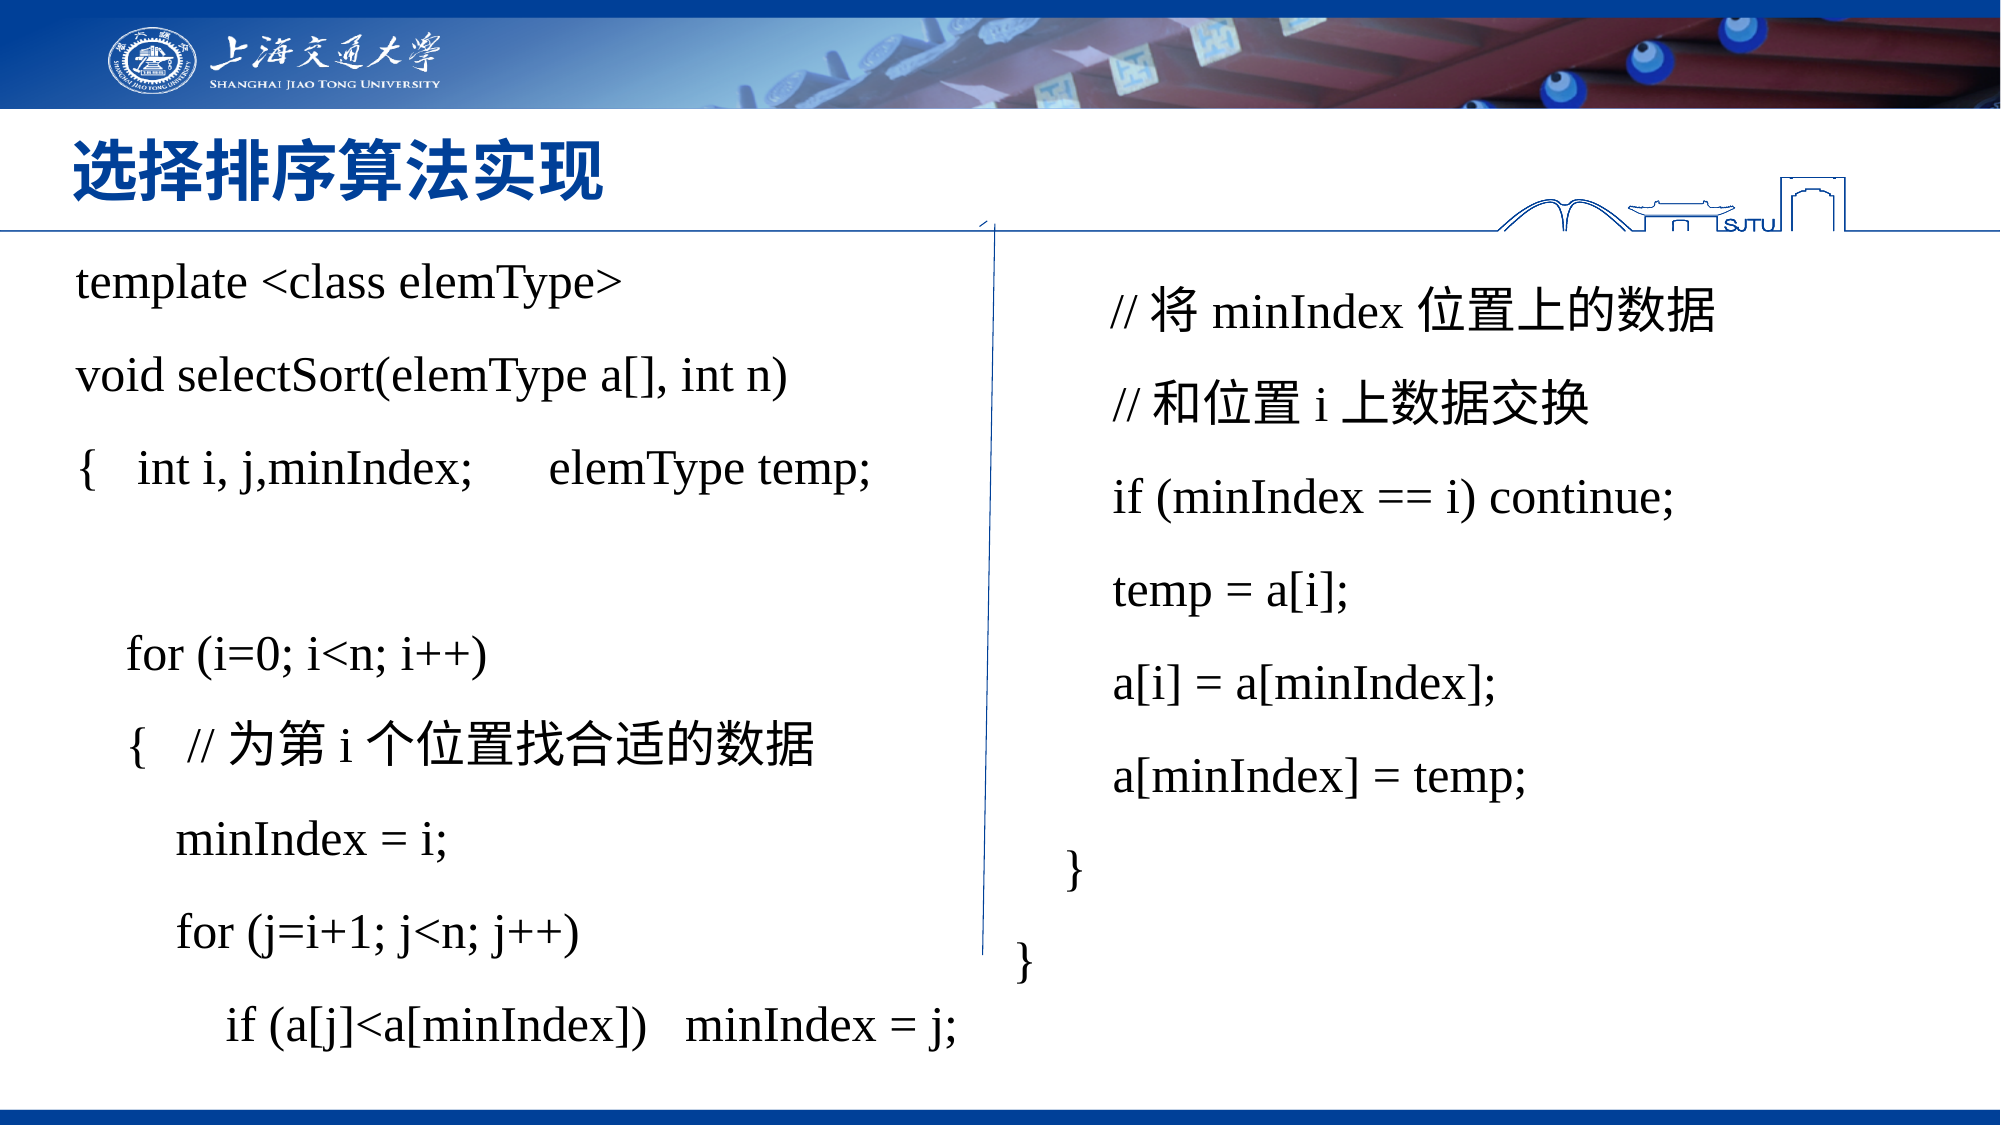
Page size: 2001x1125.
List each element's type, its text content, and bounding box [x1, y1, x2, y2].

text_box //将minIndex位置上的数据 //和位置i上数据交换 if (minIndex == i) continue; temp = a[i]; a[i] = a[minIndex]; a[minIndex] = temp; } } [997, 258, 1976, 996]
list template <class elemType> void selectSort(elemType a[], int n) { int i, j,minIndex; elemType temp; for (i=0; i<n; i++) { //为第i个位置找合适的数据 minIndex = i; for (j=i+1; j<n; j++) if (a[j]<a[minIndex]) minIndex = j; [60, 229, 988, 1060]
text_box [982, 223, 995, 956]
title 选择排序算法实现 [56, 126, 968, 221]
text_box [979, 220, 988, 227]
picture [0, 0, 2001, 109]
